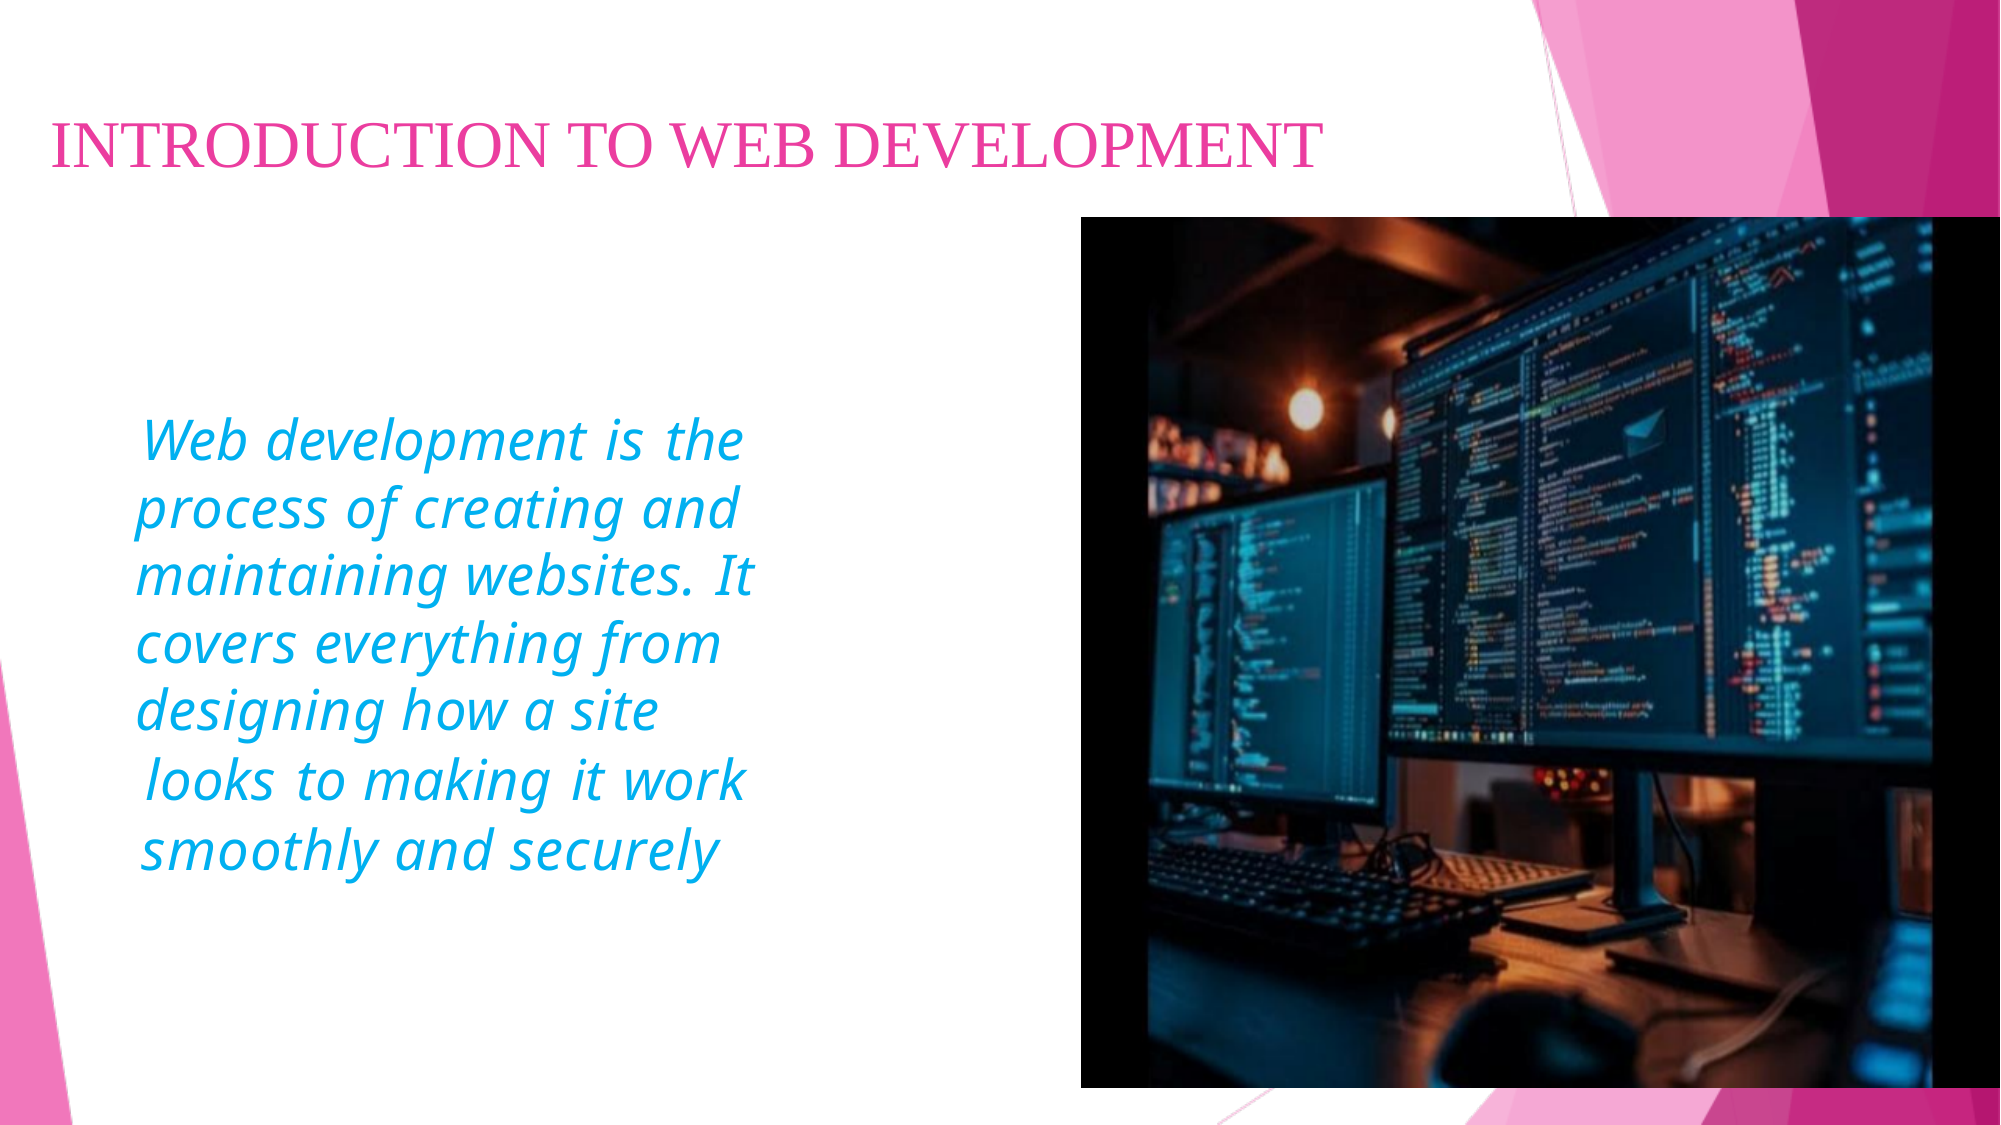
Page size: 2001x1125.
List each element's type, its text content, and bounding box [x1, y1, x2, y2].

text_box Web development is the process of creating and maintaining websites. It covers everything from designing how a site looks to making it work smoothly and securely [133, 402, 777, 884]
text_box INTRODUCTION TO WEB DEVELOPMENT [47, 116, 1217, 183]
picture [1081, 0, 2000, 1125]
picture [0, 658, 74, 1125]
